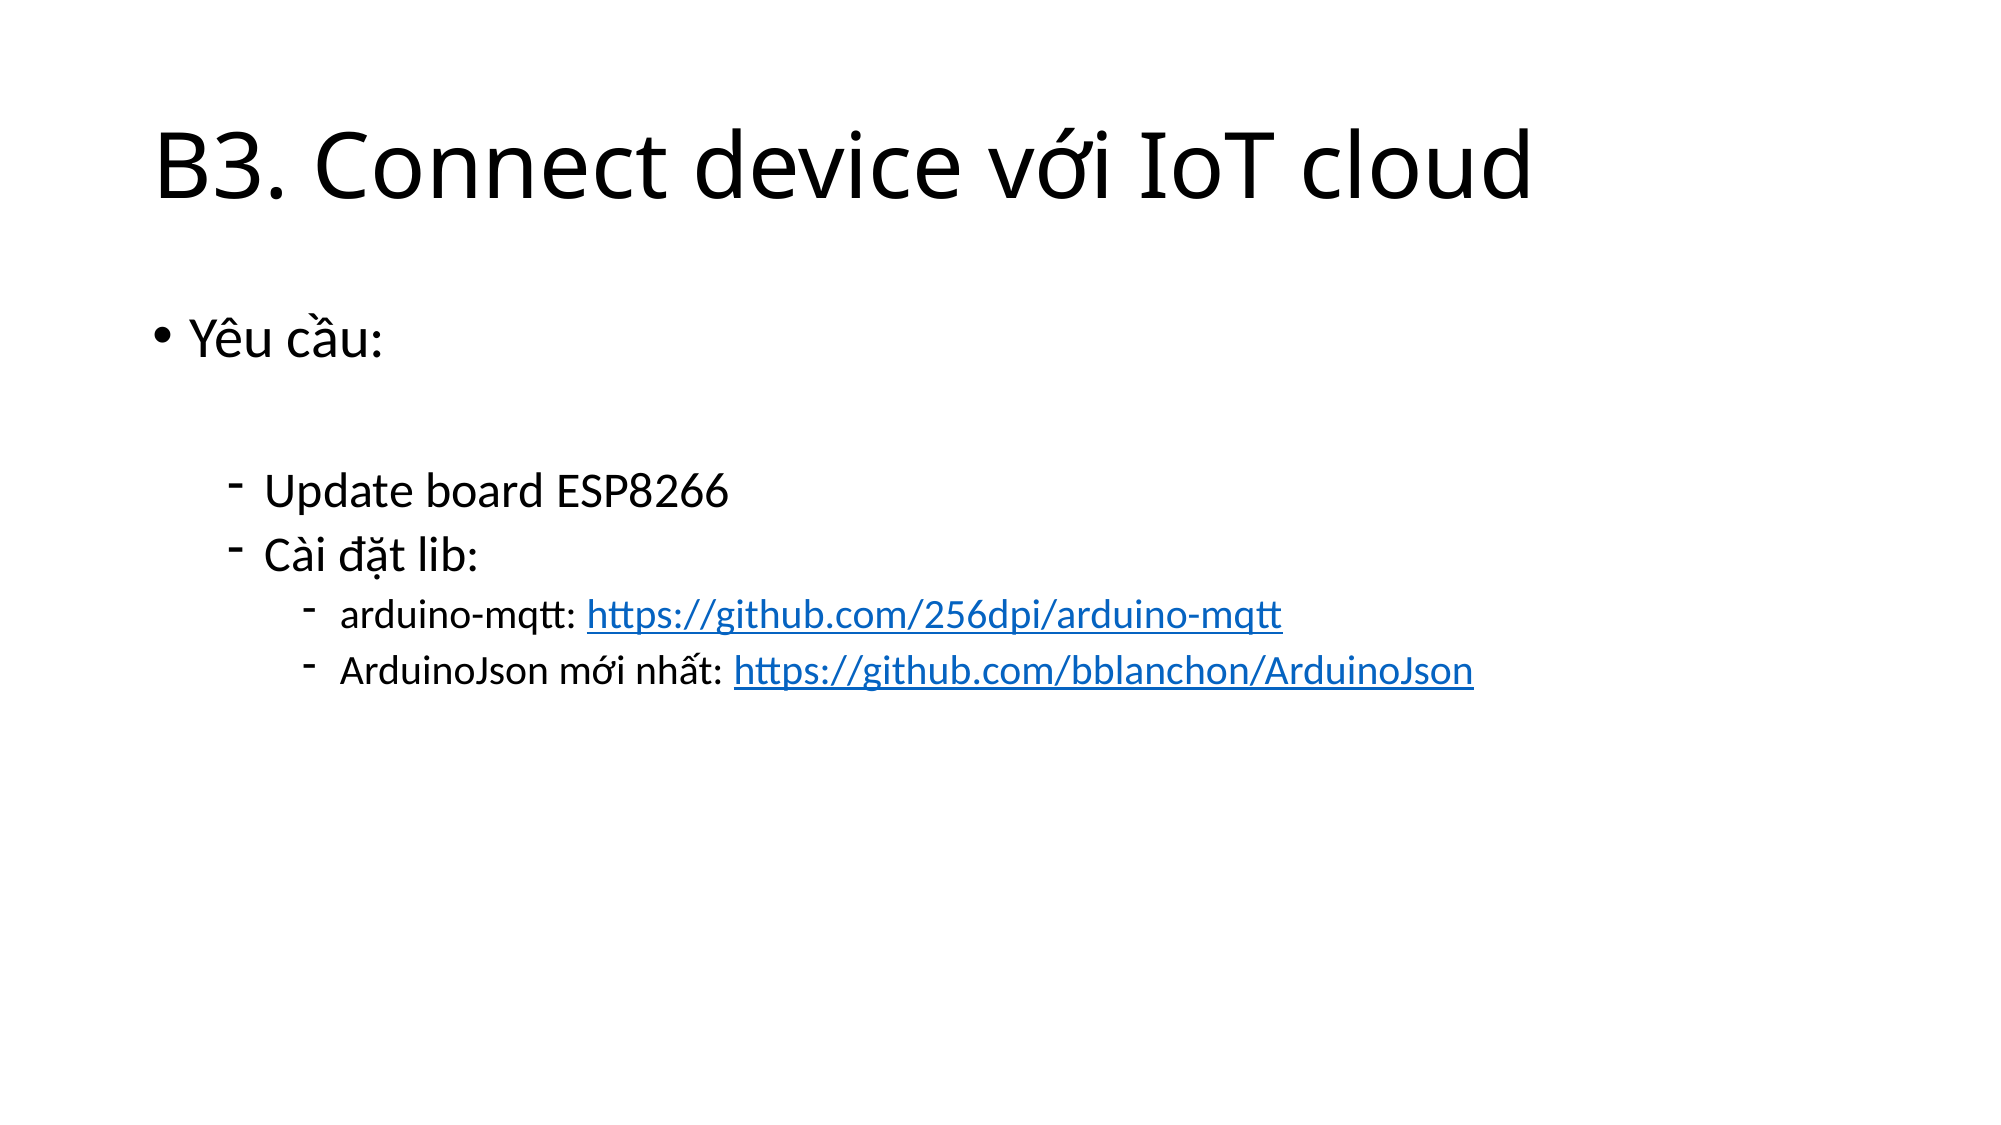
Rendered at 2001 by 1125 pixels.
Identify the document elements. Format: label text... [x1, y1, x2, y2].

title B3. Connect device với IoT cloud [137, 59, 1863, 278]
list Yêu cầu: Update board ESP8266 Cài đặt lib: arduino-mqtt: https://github.com/256dpi/arduino-mqtt ArduinoJson mới nhất: https://github.com/bblanchon/ArduinoJson [137, 299, 1863, 1014]
